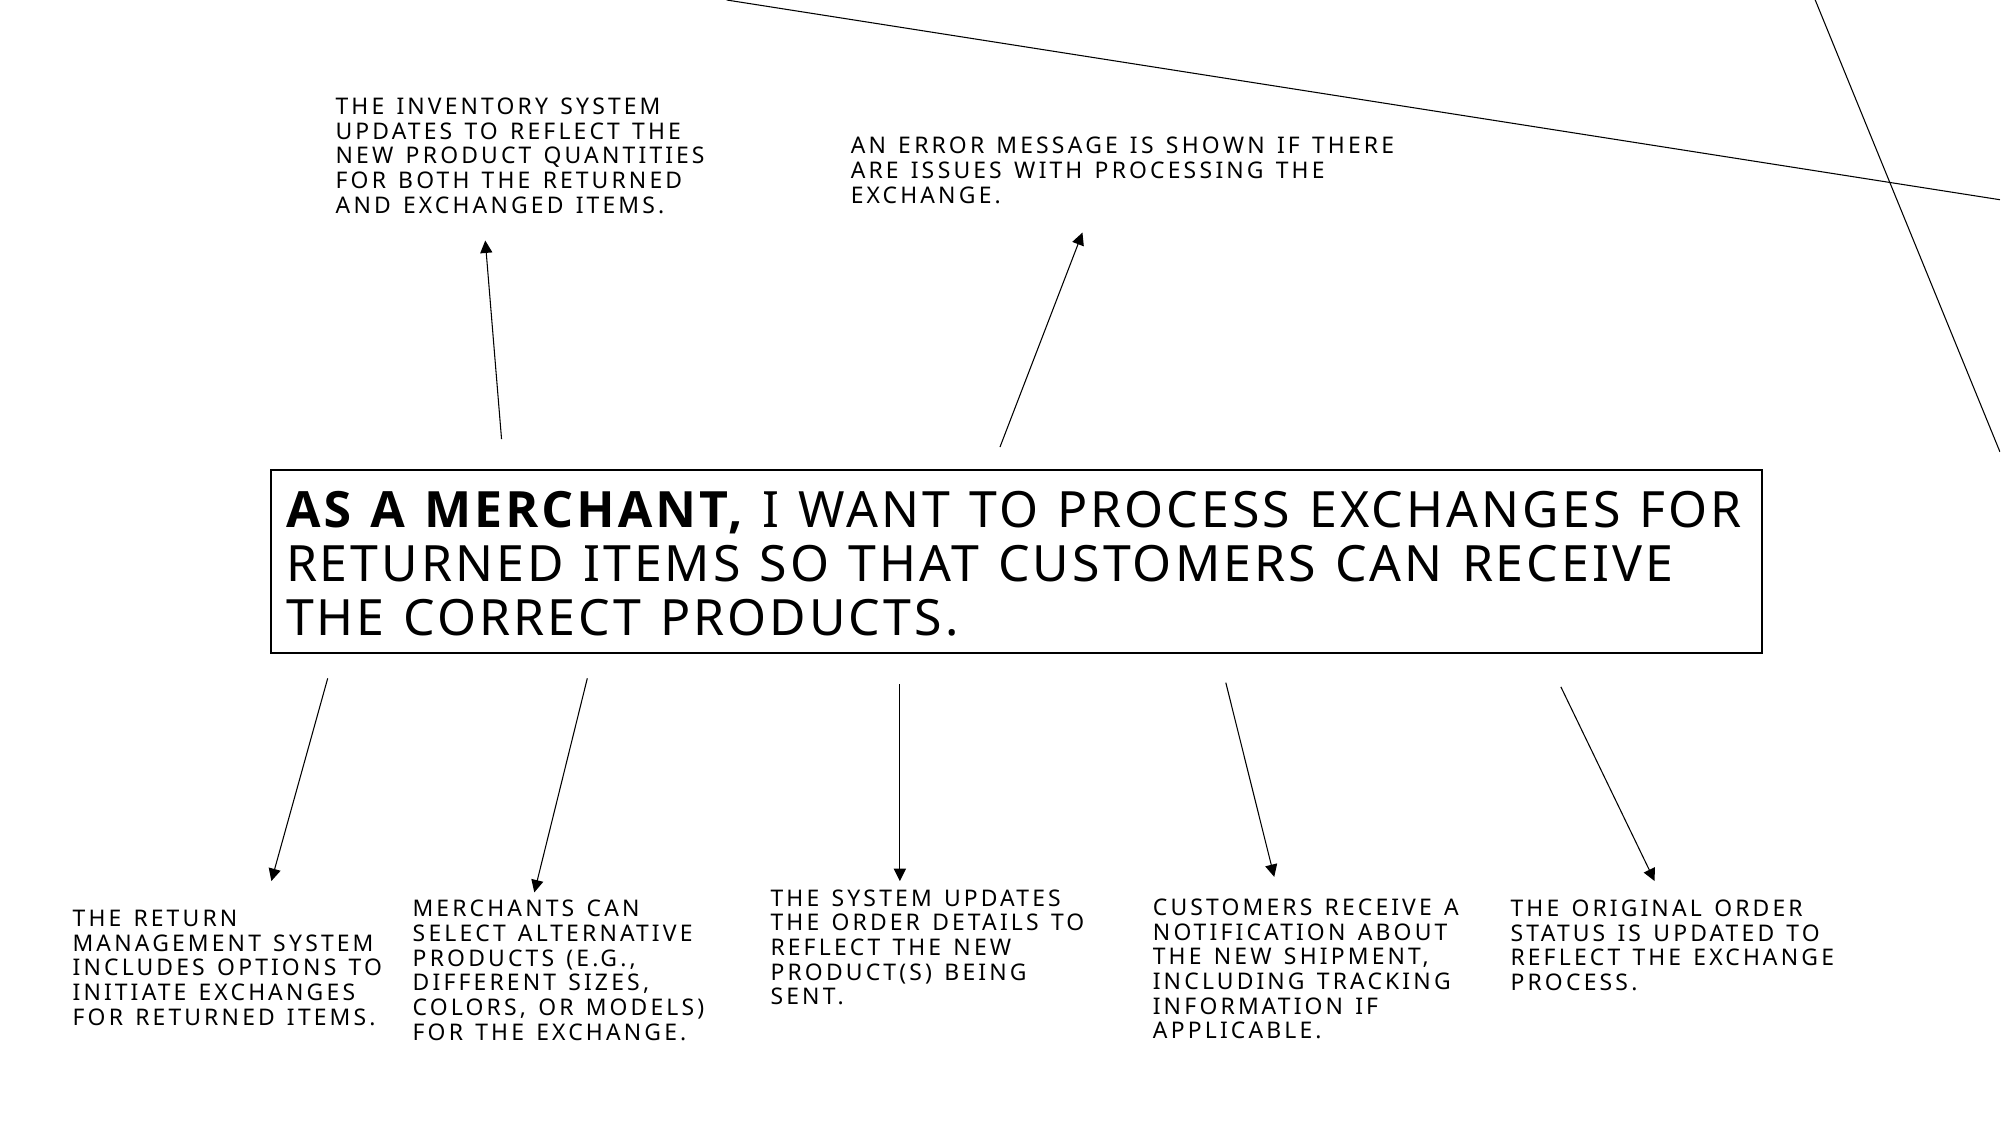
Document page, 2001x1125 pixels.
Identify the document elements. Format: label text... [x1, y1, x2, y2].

text_box The original order status is updated to reflect the exchange process. [1495, 883, 1872, 1003]
text_box The system updates the order details to reflect the new product(s) being sent. [755, 862, 1114, 1018]
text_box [1560, 686, 1655, 882]
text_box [534, 678, 588, 893]
text_box The return management system includes options to initiate exchanges for returned items. [57, 883, 404, 1038]
text_box Customers receive a notification about the new shipment, including tracking information if applicable. [1137, 868, 1484, 1052]
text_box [485, 240, 502, 440]
title As a merchant, I want to process exchanges for returned items so that customers can receive the correct products. [270, 469, 1763, 654]
text_box An error message is shown if there are issues with processing the exchange. [835, 101, 1419, 216]
text_box Merchants can select alternative products (e.g., different sizes, colors, or models) for the exchange. [397, 898, 756, 1053]
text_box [271, 678, 328, 882]
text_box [1225, 682, 1275, 877]
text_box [999, 232, 1083, 448]
text_box The inventory system updates to reflect the new product quantities for both the returned and exchanged items. [320, 90, 729, 226]
